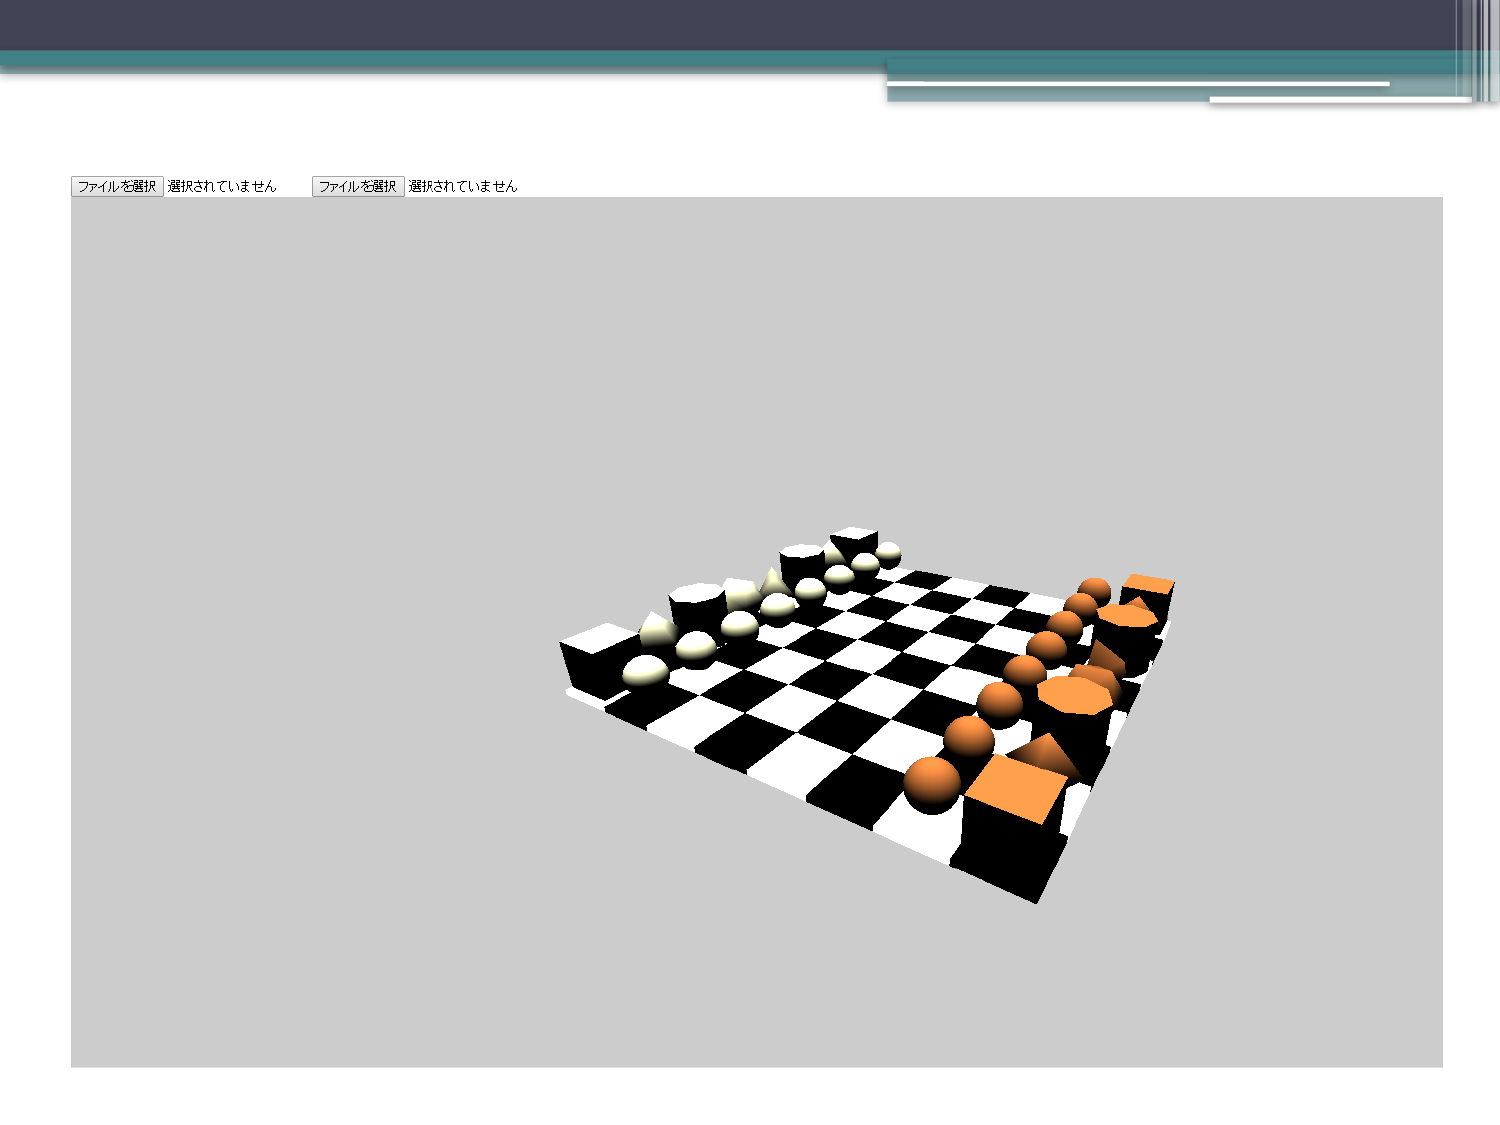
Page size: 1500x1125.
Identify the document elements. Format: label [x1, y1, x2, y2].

picture [64, 172, 1444, 1068]
